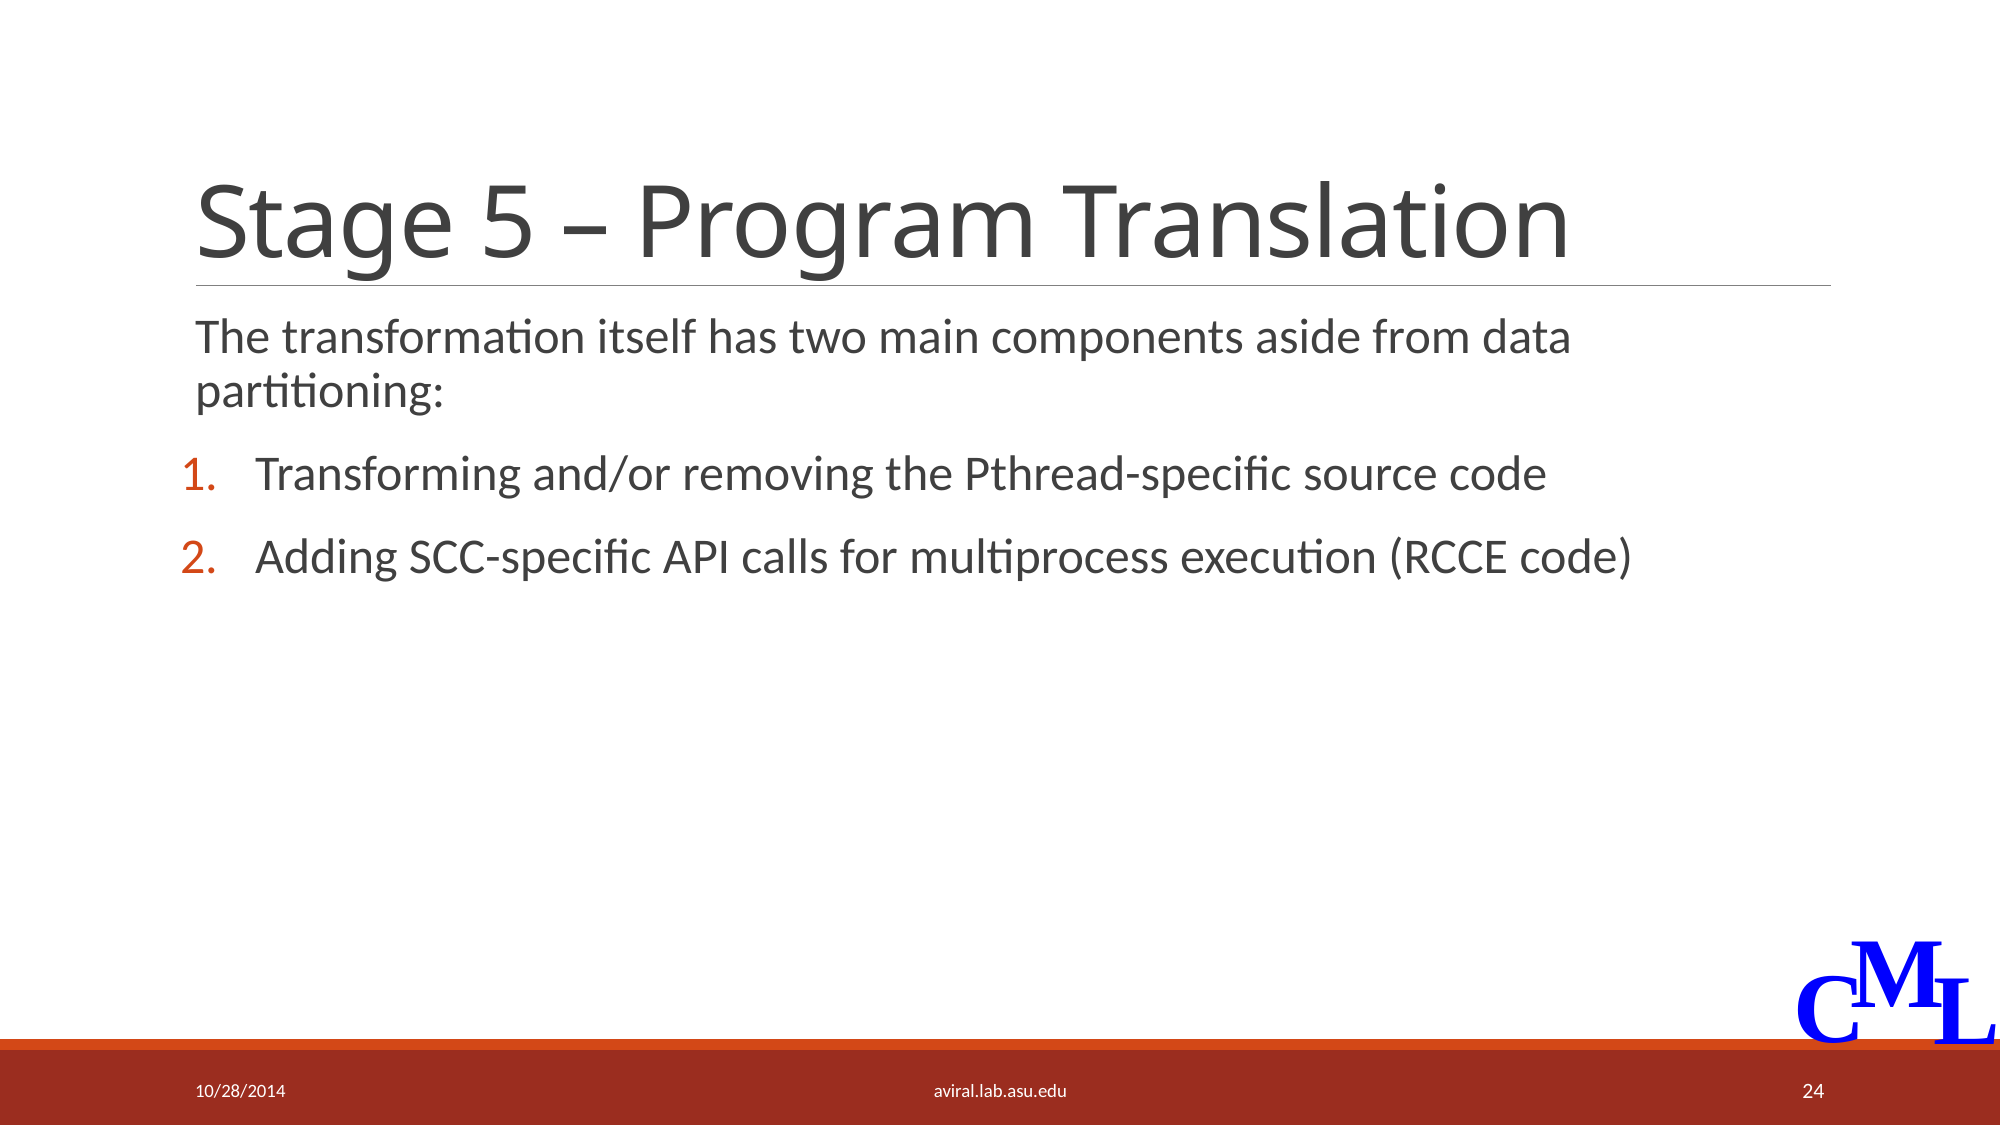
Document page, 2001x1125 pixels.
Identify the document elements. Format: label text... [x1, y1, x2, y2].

title Stage 5 – Program Translation [180, 47, 1830, 285]
footer aviral.lab.asu.edu [604, 1059, 1396, 1120]
slide_number 24 [1624, 1059, 1840, 1120]
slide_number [180, 1059, 586, 1120]
list The transformation itself has two main components aside from data partitioning: Transforming and/or removing the Pthread-specific source code Adding SCC-specific API calls for multiprocess execution (RCCE code) [180, 302, 1830, 963]
